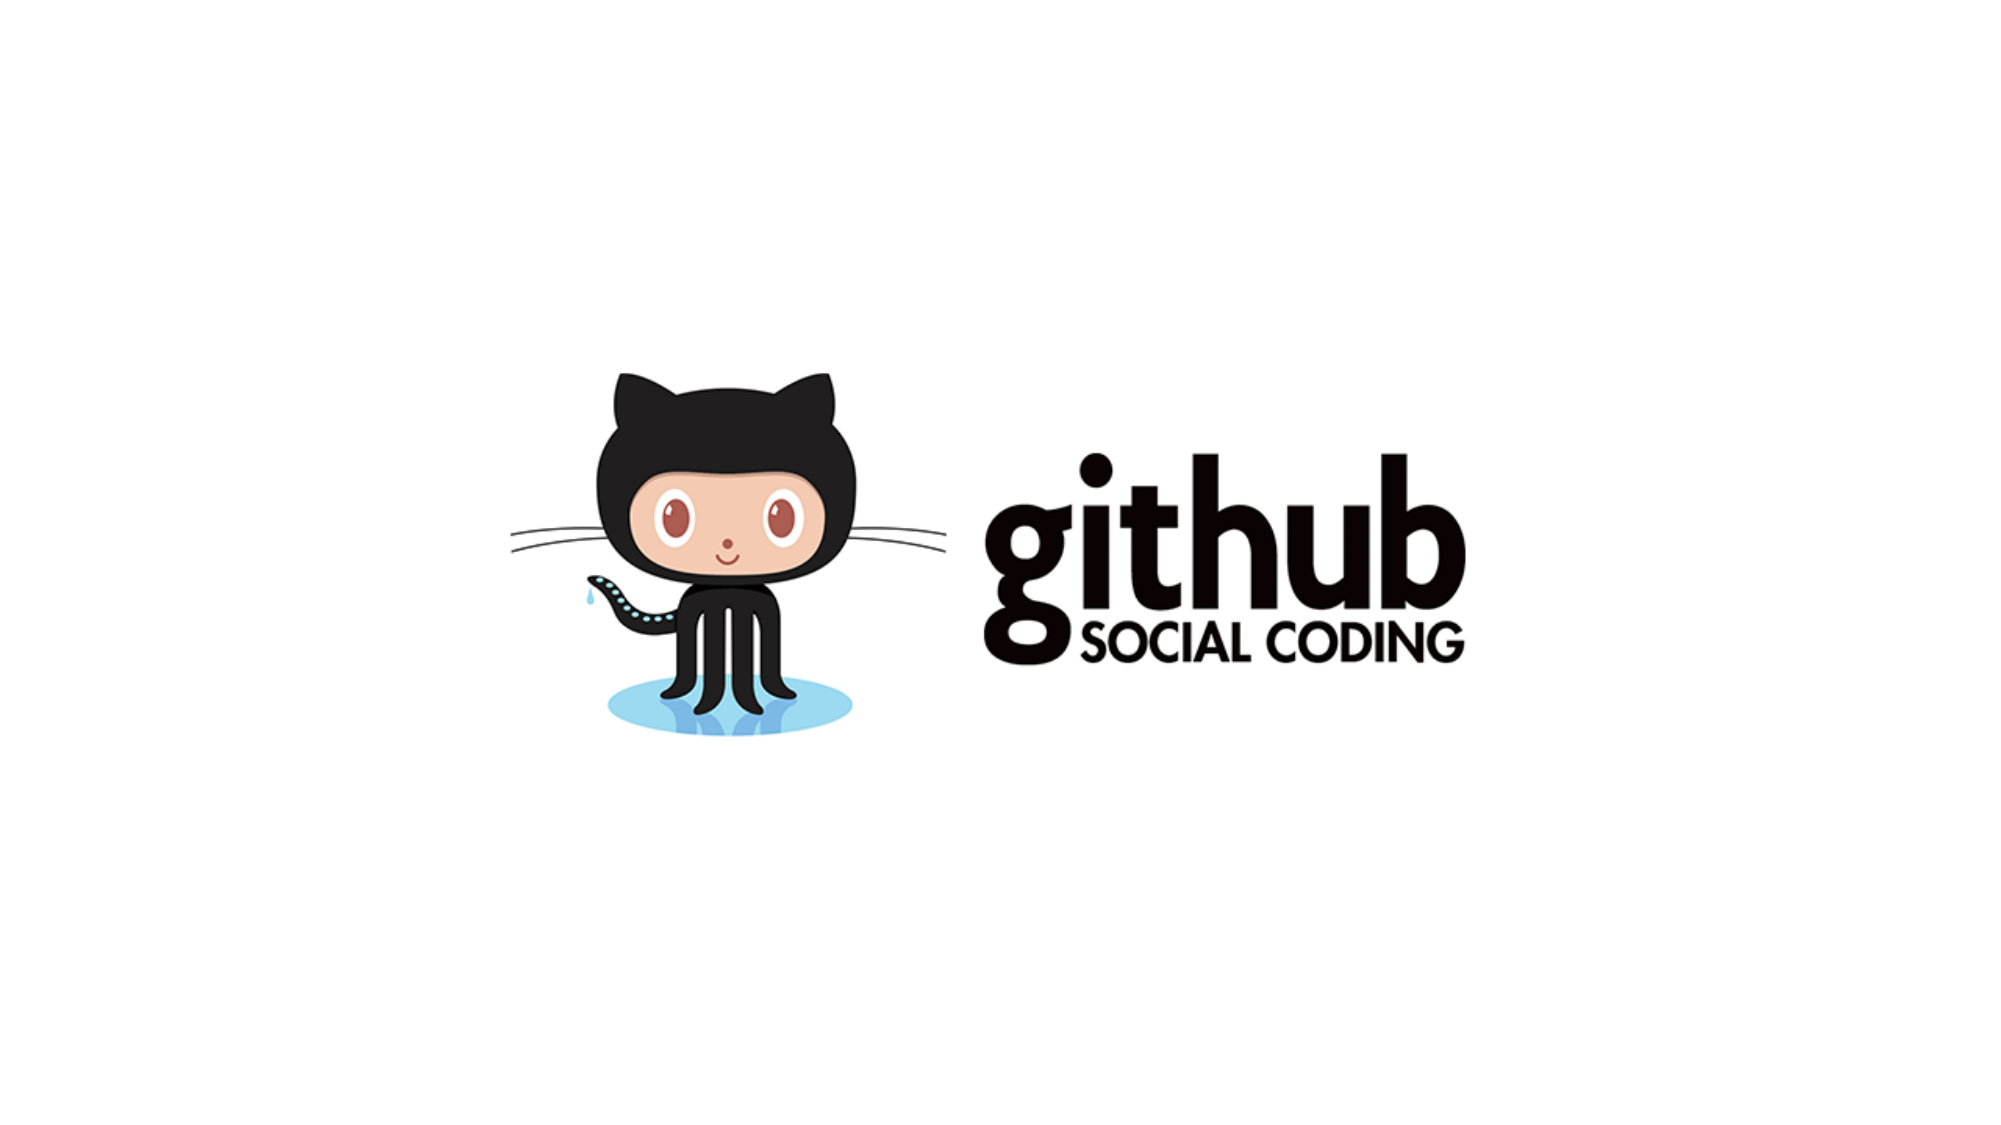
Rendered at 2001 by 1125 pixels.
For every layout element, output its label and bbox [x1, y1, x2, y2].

picture [492, 289, 1508, 862]
